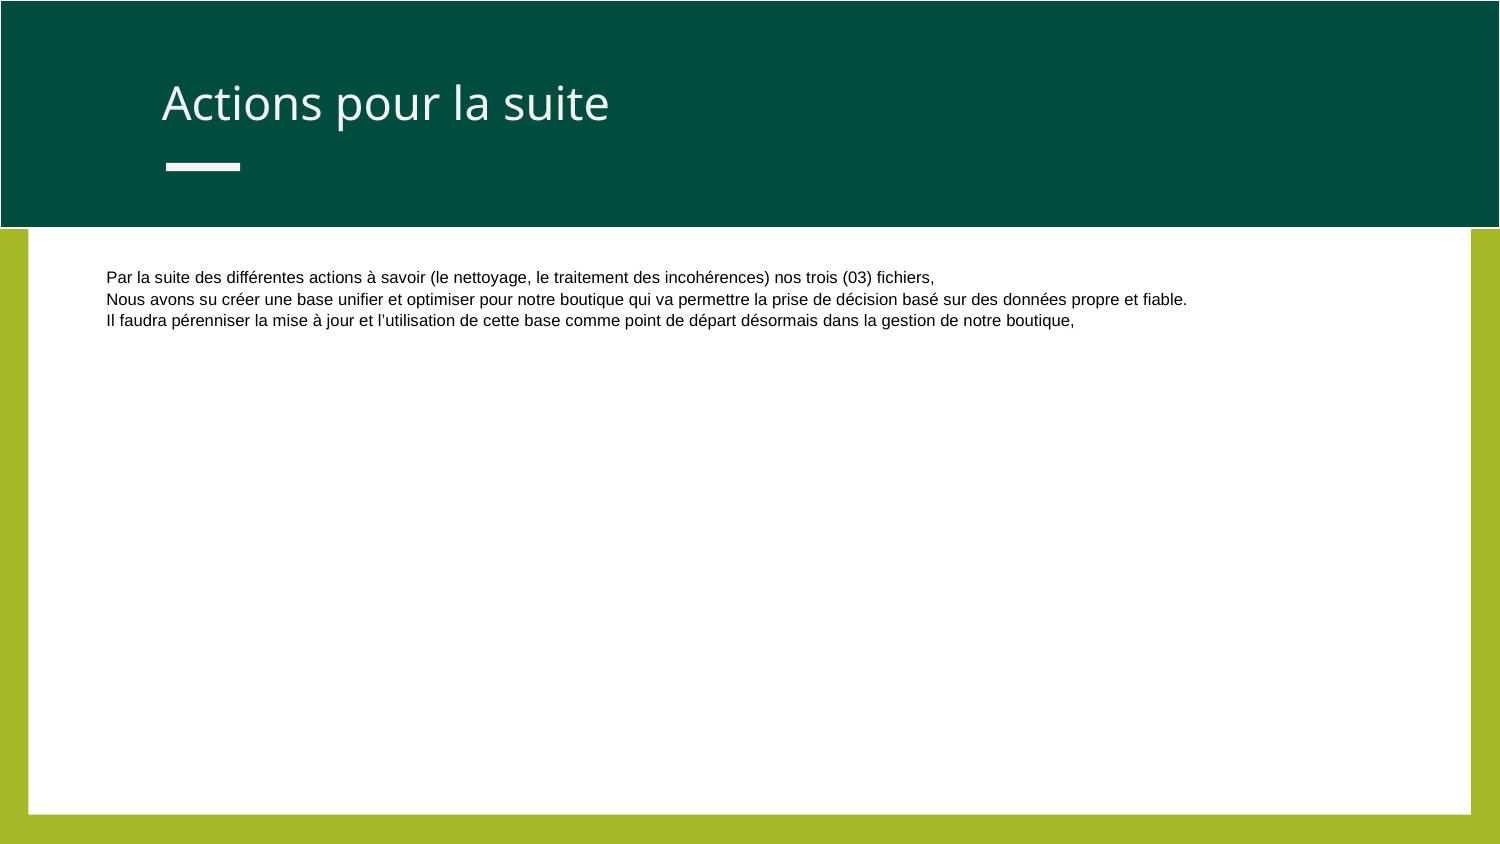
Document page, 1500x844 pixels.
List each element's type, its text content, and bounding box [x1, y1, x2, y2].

text_box [0, 0, 1500, 228]
text_box [166, 162, 241, 172]
text_box Actions pour la suite [146, 55, 1500, 150]
list Par la suite des différentes actions à savoir (le nettoyage, le traitement des incohérences) nos trois (03) fichiers, Nous avons su créer une base unifier et optimiser pour notre boutique qui va permettre la prise de décision basé sur des données propre et fiable. Il faudra pérenniser la mise à jour et l’utilisation de cette base comme point de départ désormais dans la gestion de notre boutique, [91, 250, 1456, 436]
